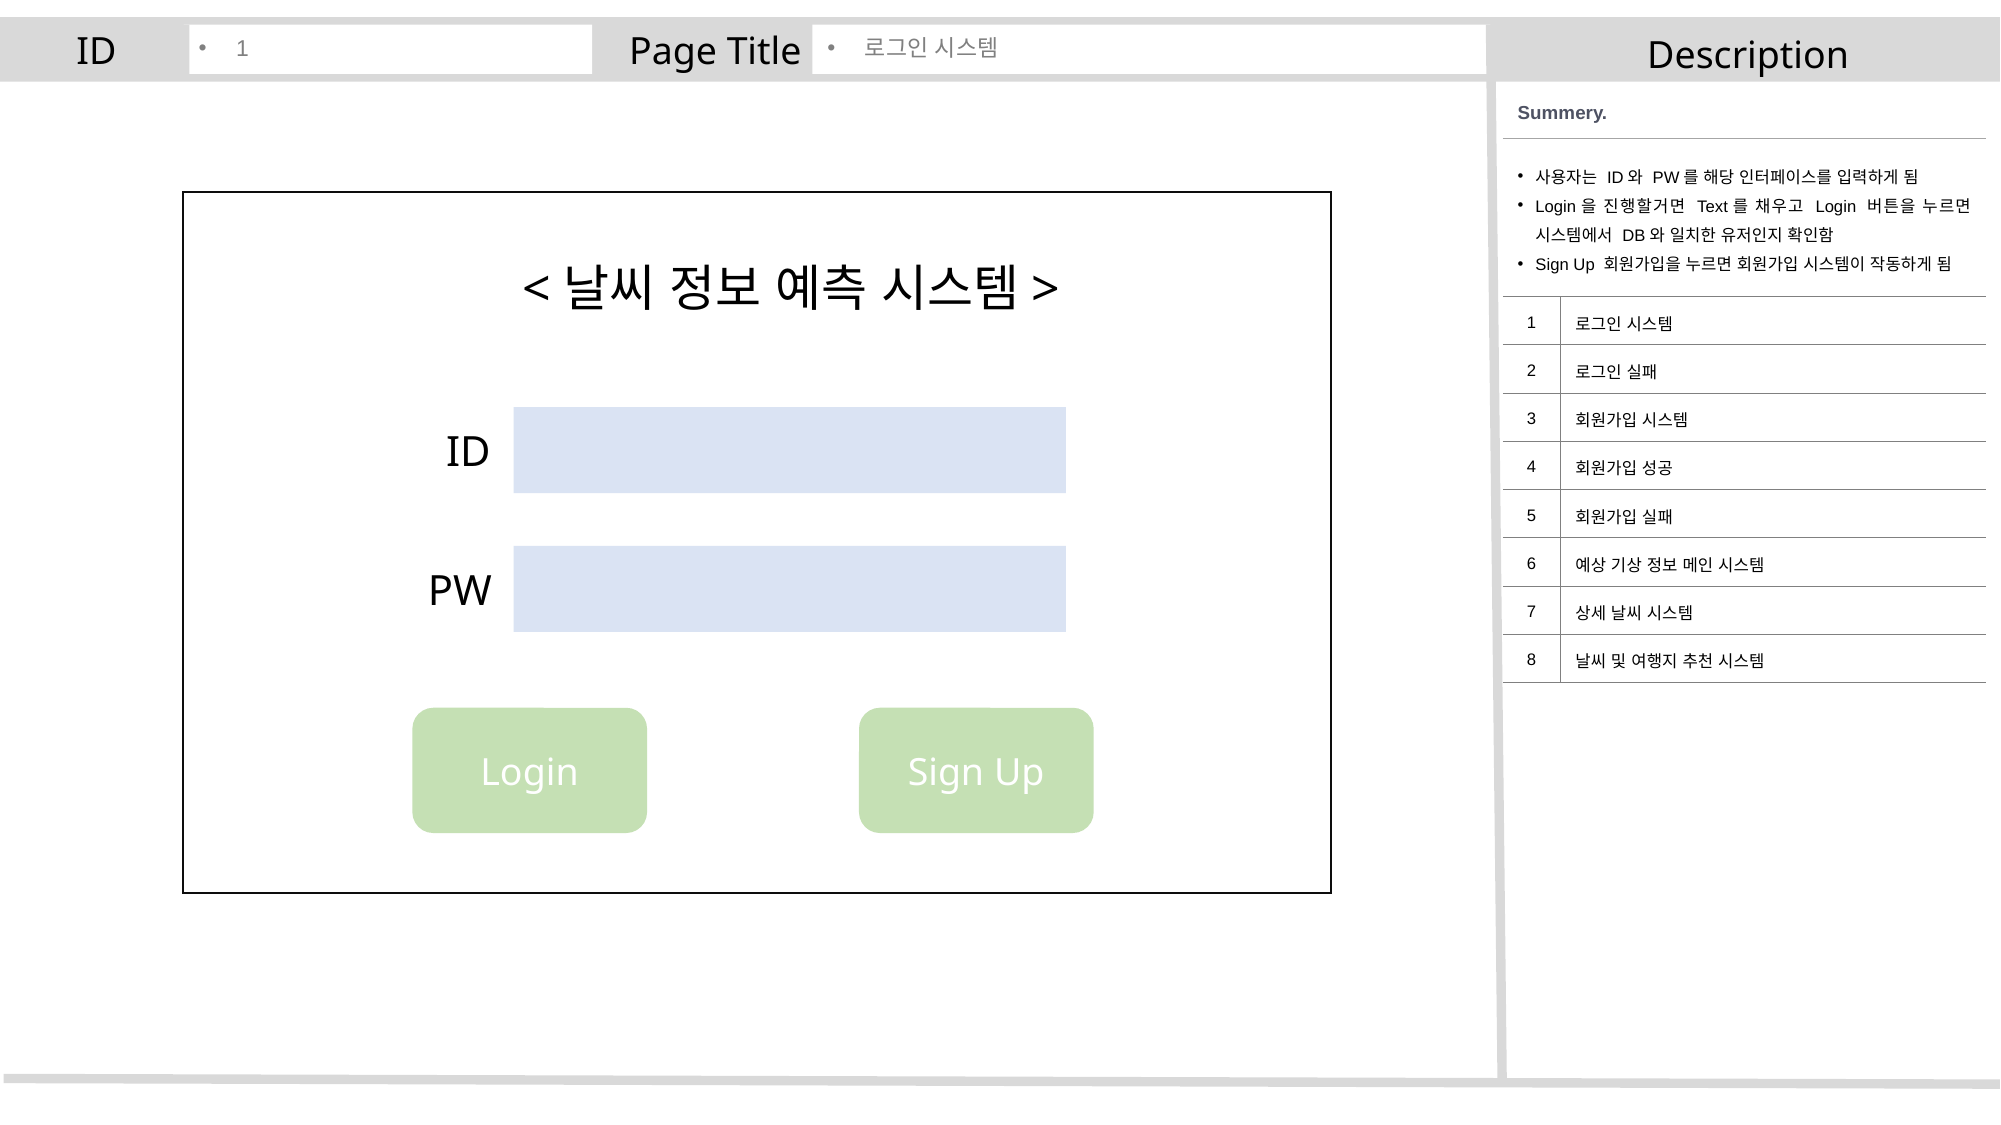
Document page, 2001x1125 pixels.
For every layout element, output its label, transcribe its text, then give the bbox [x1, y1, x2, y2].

table_cell 회원가입 성공 [1561, 442, 1986, 489]
table_cell 예상 기상 정보 메인 시스템 [1561, 538, 1986, 586]
table_cell 4 [1503, 442, 1560, 489]
table_cell 7 [1503, 587, 1560, 634]
text_box <날씨 정보 예측 시스템> [508, 248, 1075, 324]
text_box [1490, 24, 1503, 1078]
text_box [182, 191, 1332, 894]
text_box Login [411, 706, 649, 835]
text_box 로그인 시스템 [812, 24, 1486, 74]
table_cell 로그인 실패 [1561, 345, 1986, 393]
table_header Summery. [1503, 88, 1986, 138]
table_cell 상세 날씨 시스템 [1561, 587, 1986, 634]
text_box [513, 545, 1067, 633]
text_box Page Title [590, 24, 841, 75]
table_cell 2 [1503, 345, 1560, 393]
text_box [513, 406, 1067, 494]
table_cell 회원가입 시스템 [1561, 394, 1986, 441]
table_cell 날씨 및 여행지 추천 시스템 [1561, 635, 1986, 682]
text_box PW [413, 556, 507, 621]
table_cell 8 [1503, 635, 1560, 682]
table_cell 회원가입 실패 [1561, 490, 1986, 537]
text_box Sign Up [857, 706, 1095, 835]
table_cell 사용자는 ID와 PW를 해당 인터페이스를 입력하게 됨 Login을 진행할거면 Text를 채우고 Login 버튼을 누르면 시스템에서 DB와 일치한 유저인지 확인함 Sign Up 회원가입을 누르면 회원가입 시스템이 작동하게 됨 [1503, 139, 1986, 296]
text_box [0, 16, 2000, 83]
table_cell 로그인 시스템 [1561, 297, 1986, 344]
text_box ID [3, 24, 190, 75]
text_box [3, 1078, 2000, 1085]
text_box ID [431, 417, 506, 483]
table_cell 6 [1503, 538, 1560, 586]
table_cell 3 [1503, 394, 1560, 441]
text_box Description [1503, 27, 2000, 79]
text_box 1 [190, 24, 593, 74]
table_cell 1 [1503, 297, 1560, 344]
table_cell 5 [1503, 490, 1560, 537]
